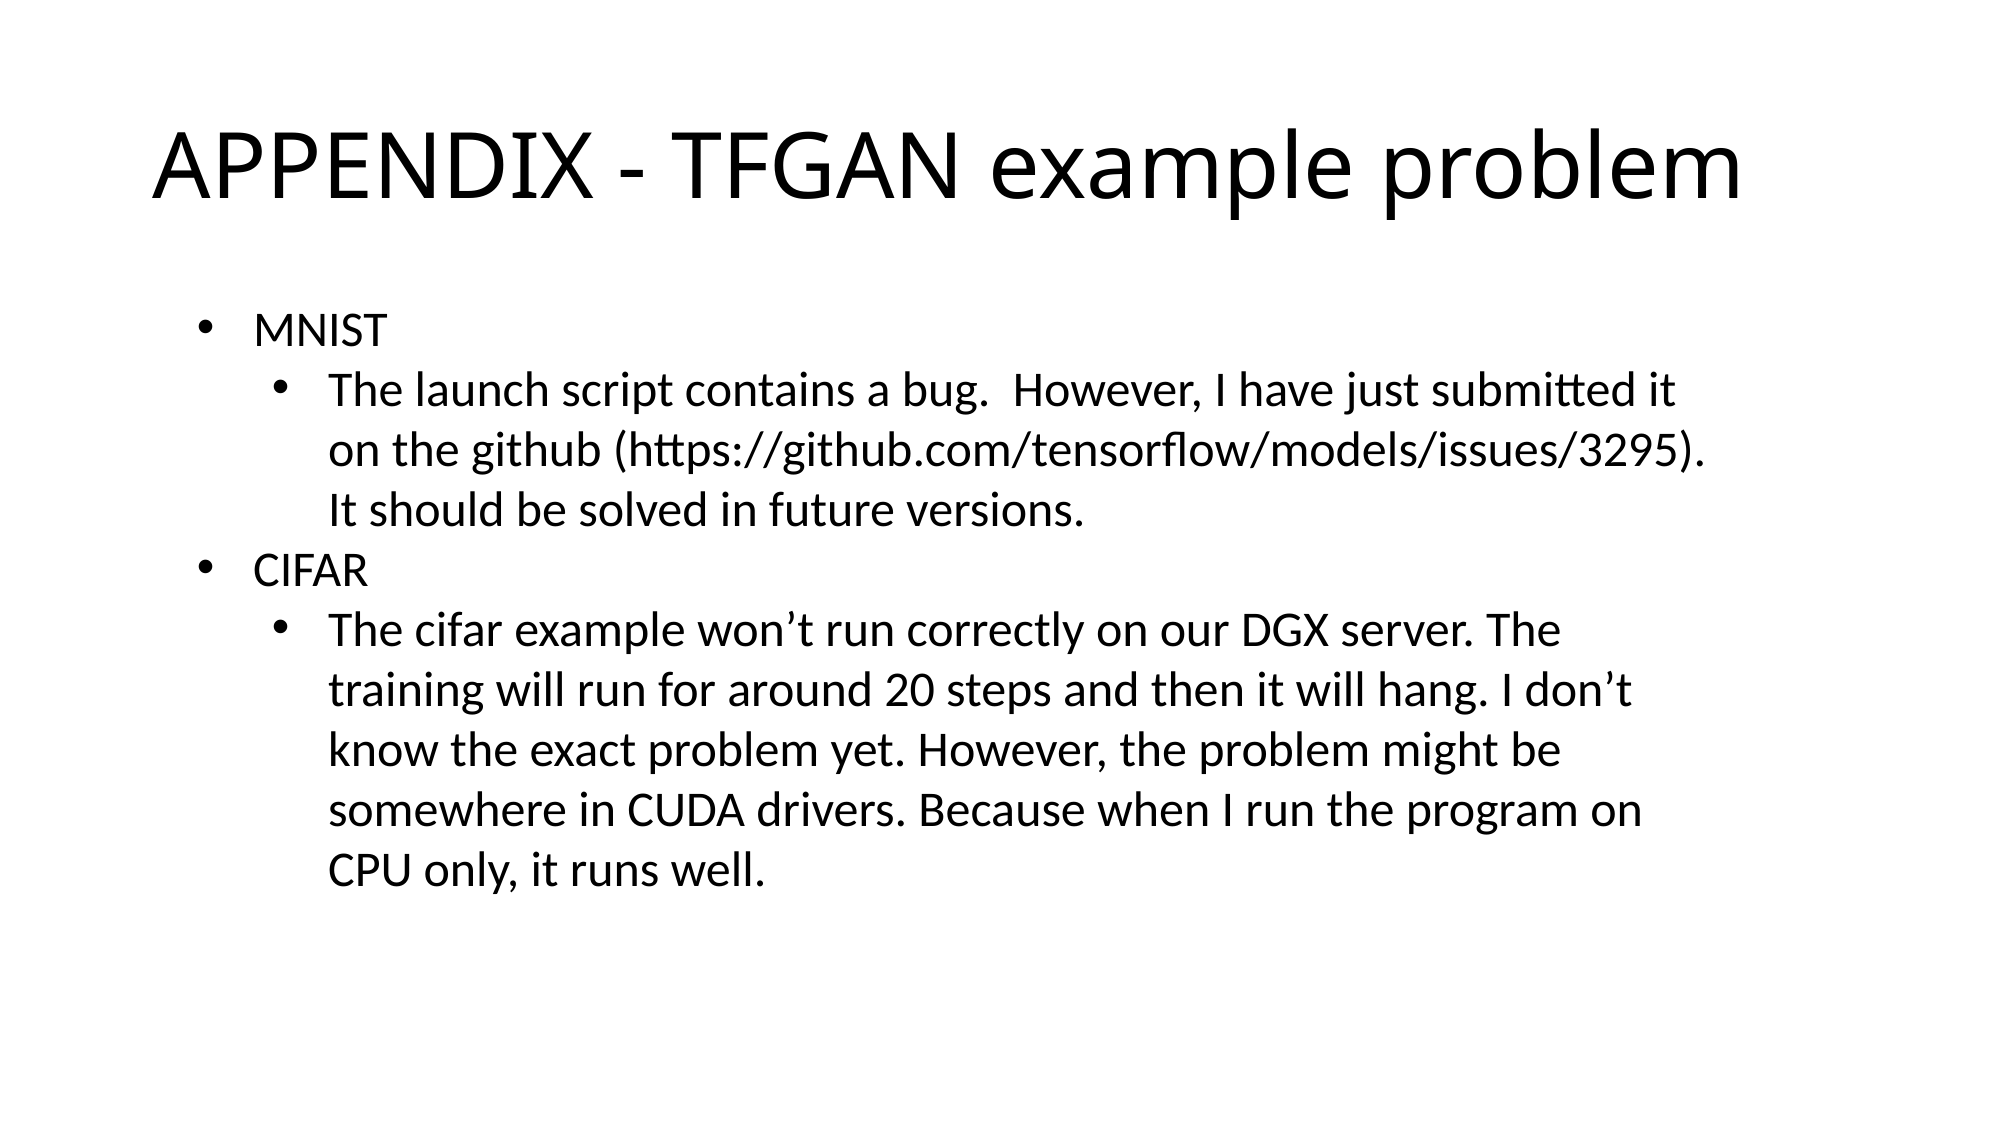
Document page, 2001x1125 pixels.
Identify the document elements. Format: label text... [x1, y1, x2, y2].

text_box MNIST The launch script contains a bug. However, I have just submitted it on the github (https://github.com/tensorflow/models/issues/3295). It should be solved in future versions. CIFAR The cifar example won’t run correctly on our DGX server. The training will run for around 20 steps and then it will hang. I don’t know the exact problem yet. However, the problem might be somewhere in CUDA drivers. Because when I run the program on CPU only, it runs well. [182, 289, 1731, 904]
title APPENDIX - TFGAN example problem [137, 59, 1863, 278]
